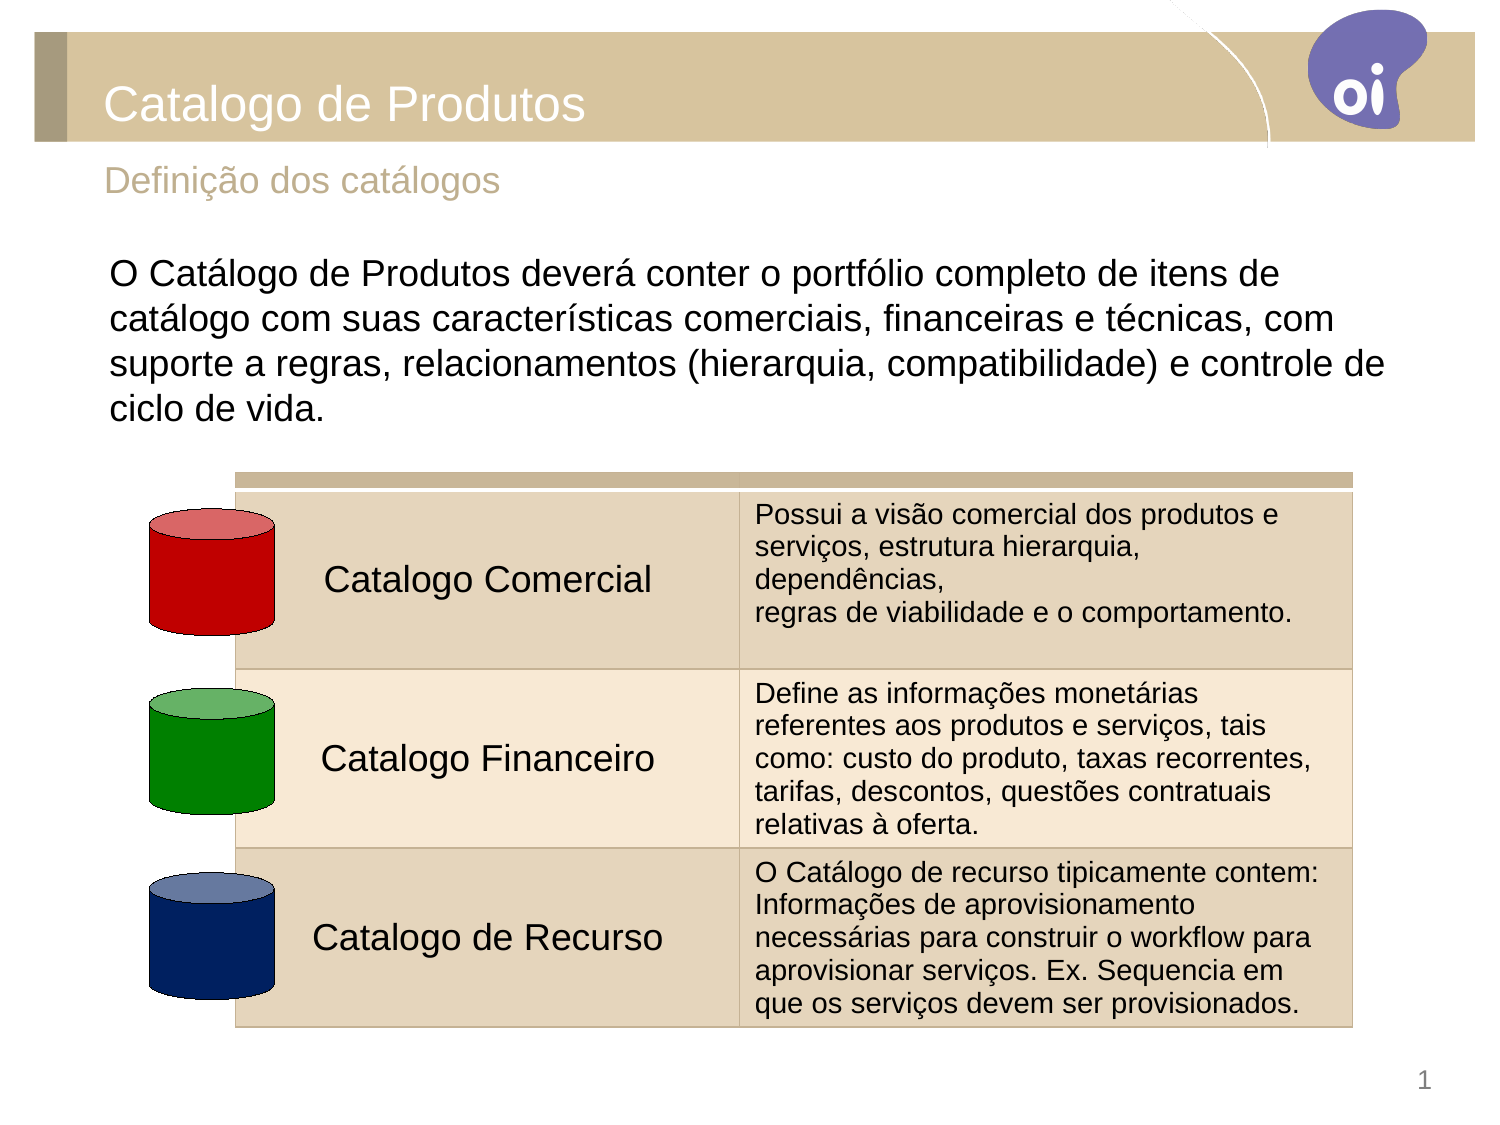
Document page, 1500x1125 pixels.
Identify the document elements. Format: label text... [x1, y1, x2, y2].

table_cell O Catálogo de recurso tipicamente contem: Informações de aprovisionamento necessárias para construir o workflow para aprovisionar serviços. Ex. Sequencia em que os serviços devem ser provisionados. [740, 849, 1352, 1026]
table_cell Catalogo Comercial [236, 492, 739, 668]
table_header [740, 473, 1352, 488]
text_box O Catálogo de Produtos deverá conter o portfólio completo de itens de catálogo com suas características comerciais, financeiras e técnicas, com suporte a regras, relacionamentos (hierarquia, compatibilidade) e controle de ciclo de vida. [91, 219, 1427, 457]
table_cell Possui a visão comercial dos produtos e serviços, estrutura hierarquia, dependências, regras de viabilidade e o comportamento. [740, 492, 1352, 668]
picture [1058, 0, 1434, 148]
title Catalogo de Produtos [88, 49, 1325, 152]
slide_number 1 [1300, 1042, 1448, 1103]
table_cell Define as informações monetárias referentes aos produtos e serviços, tais como: custo do produto, taxas recorrentes, tarifas, descontos, questões contratuais relativas à oferta. [740, 670, 1352, 847]
table_header [236, 473, 739, 488]
text_box [149, 508, 275, 636]
table_cell Catalogo Financeiro [236, 670, 739, 847]
list Definição dos catálogos [88, 152, 1326, 210]
text_box [149, 688, 275, 815]
table_cell Catalogo de Recurso [236, 849, 739, 1026]
text_box [149, 872, 275, 1000]
